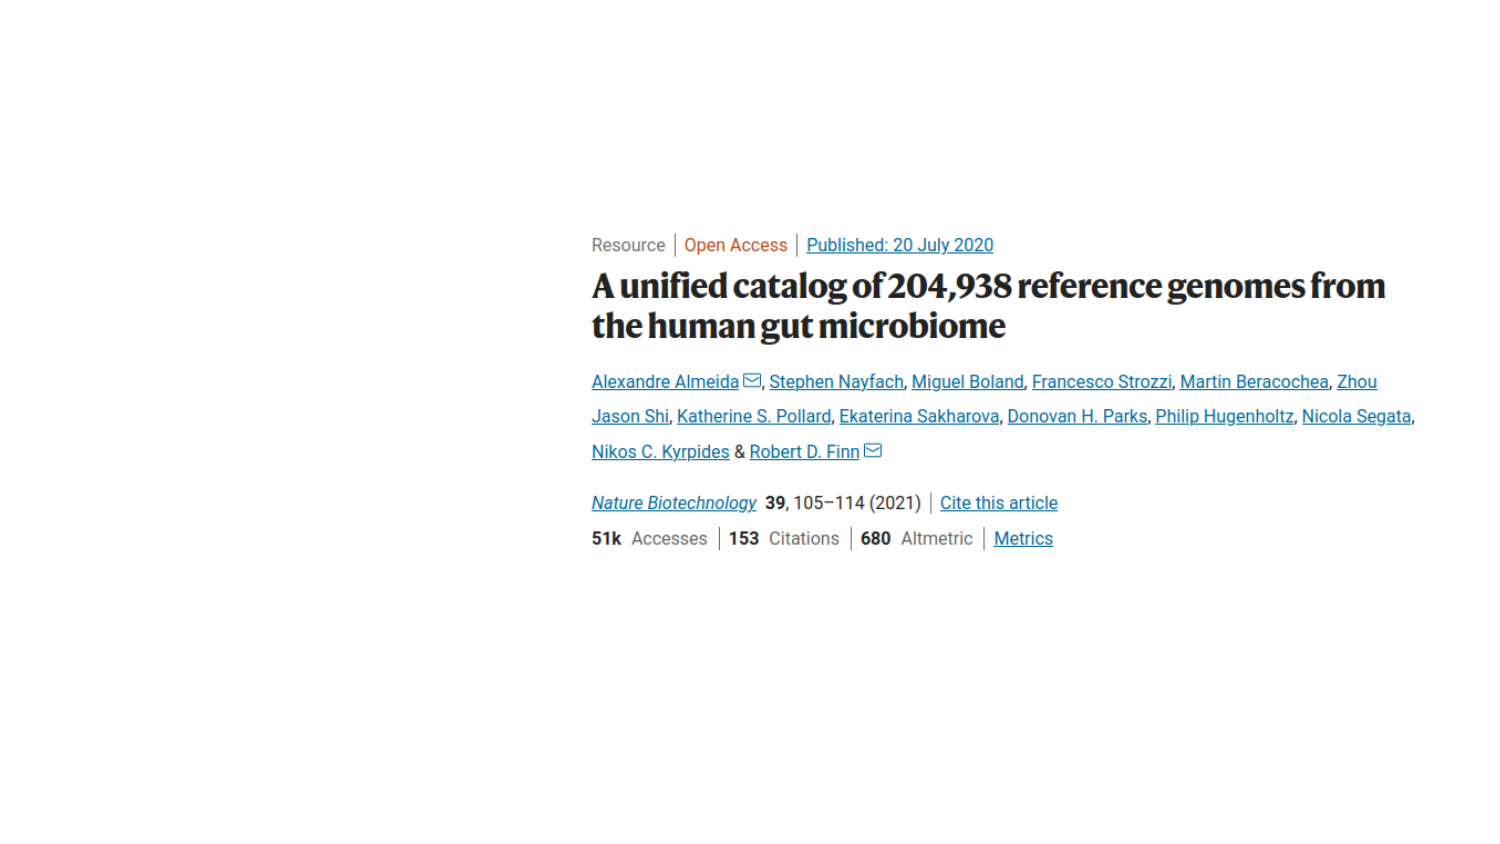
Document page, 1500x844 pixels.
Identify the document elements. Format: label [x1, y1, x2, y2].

picture [585, 218, 1424, 567]
